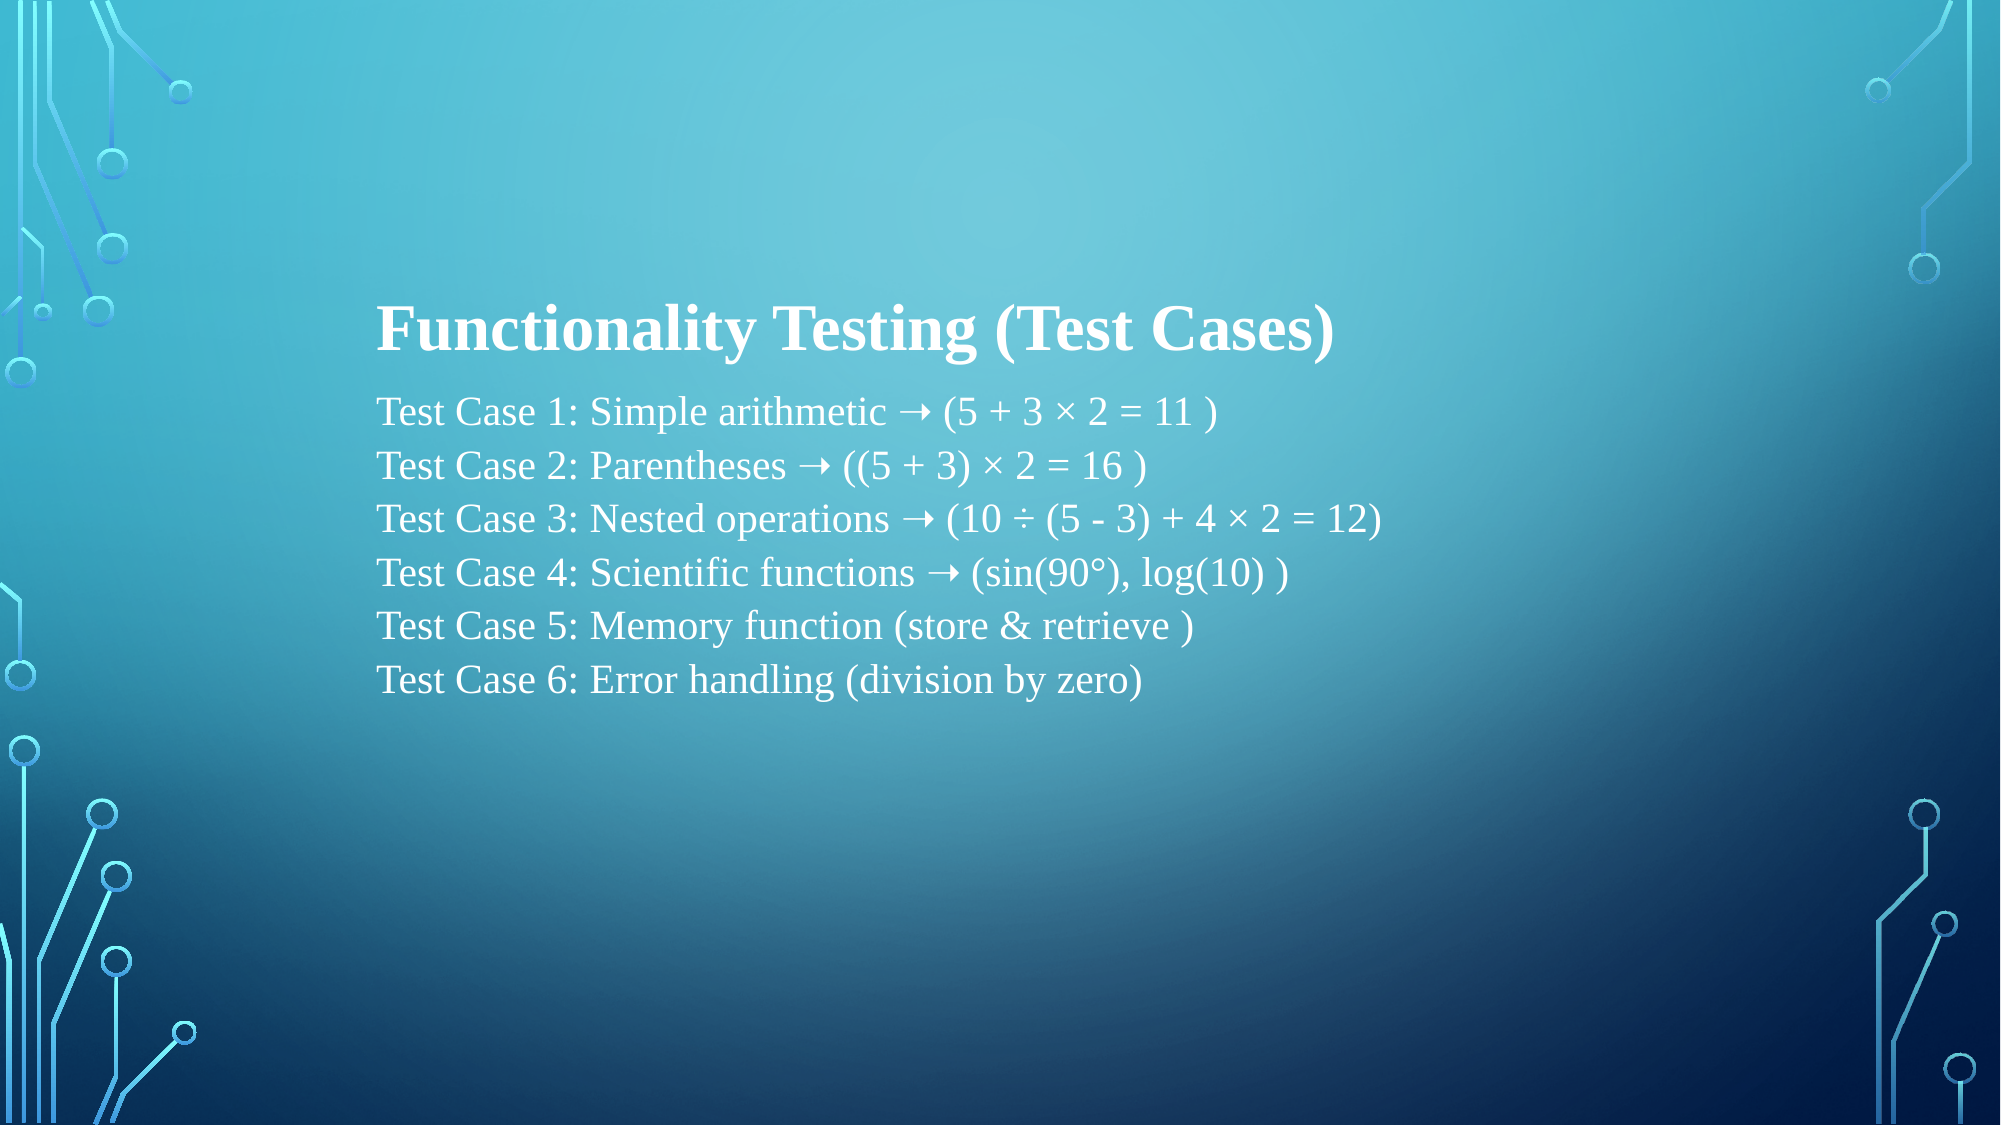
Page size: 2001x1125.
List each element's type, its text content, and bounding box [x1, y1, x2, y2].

text_box Functionality Testing (Test Cases) Test Case 1: Simple arithmetic ➝ (5 + 3 × 2 = 11 ) Test Case 2: Parentheses ➝ ((5 + 3) × 2 = 16 ) Test Case 3: Nested operations ➝ (10 ÷ (5 - 3) + 4 × 2 = 12) Test Case 4: Scientific functions ➝ (sin(90°), log(10) ) Test Case 5: Memory function (store & retrieve ) Test Case 6: Error handling (division by zero) [361, 270, 1418, 774]
